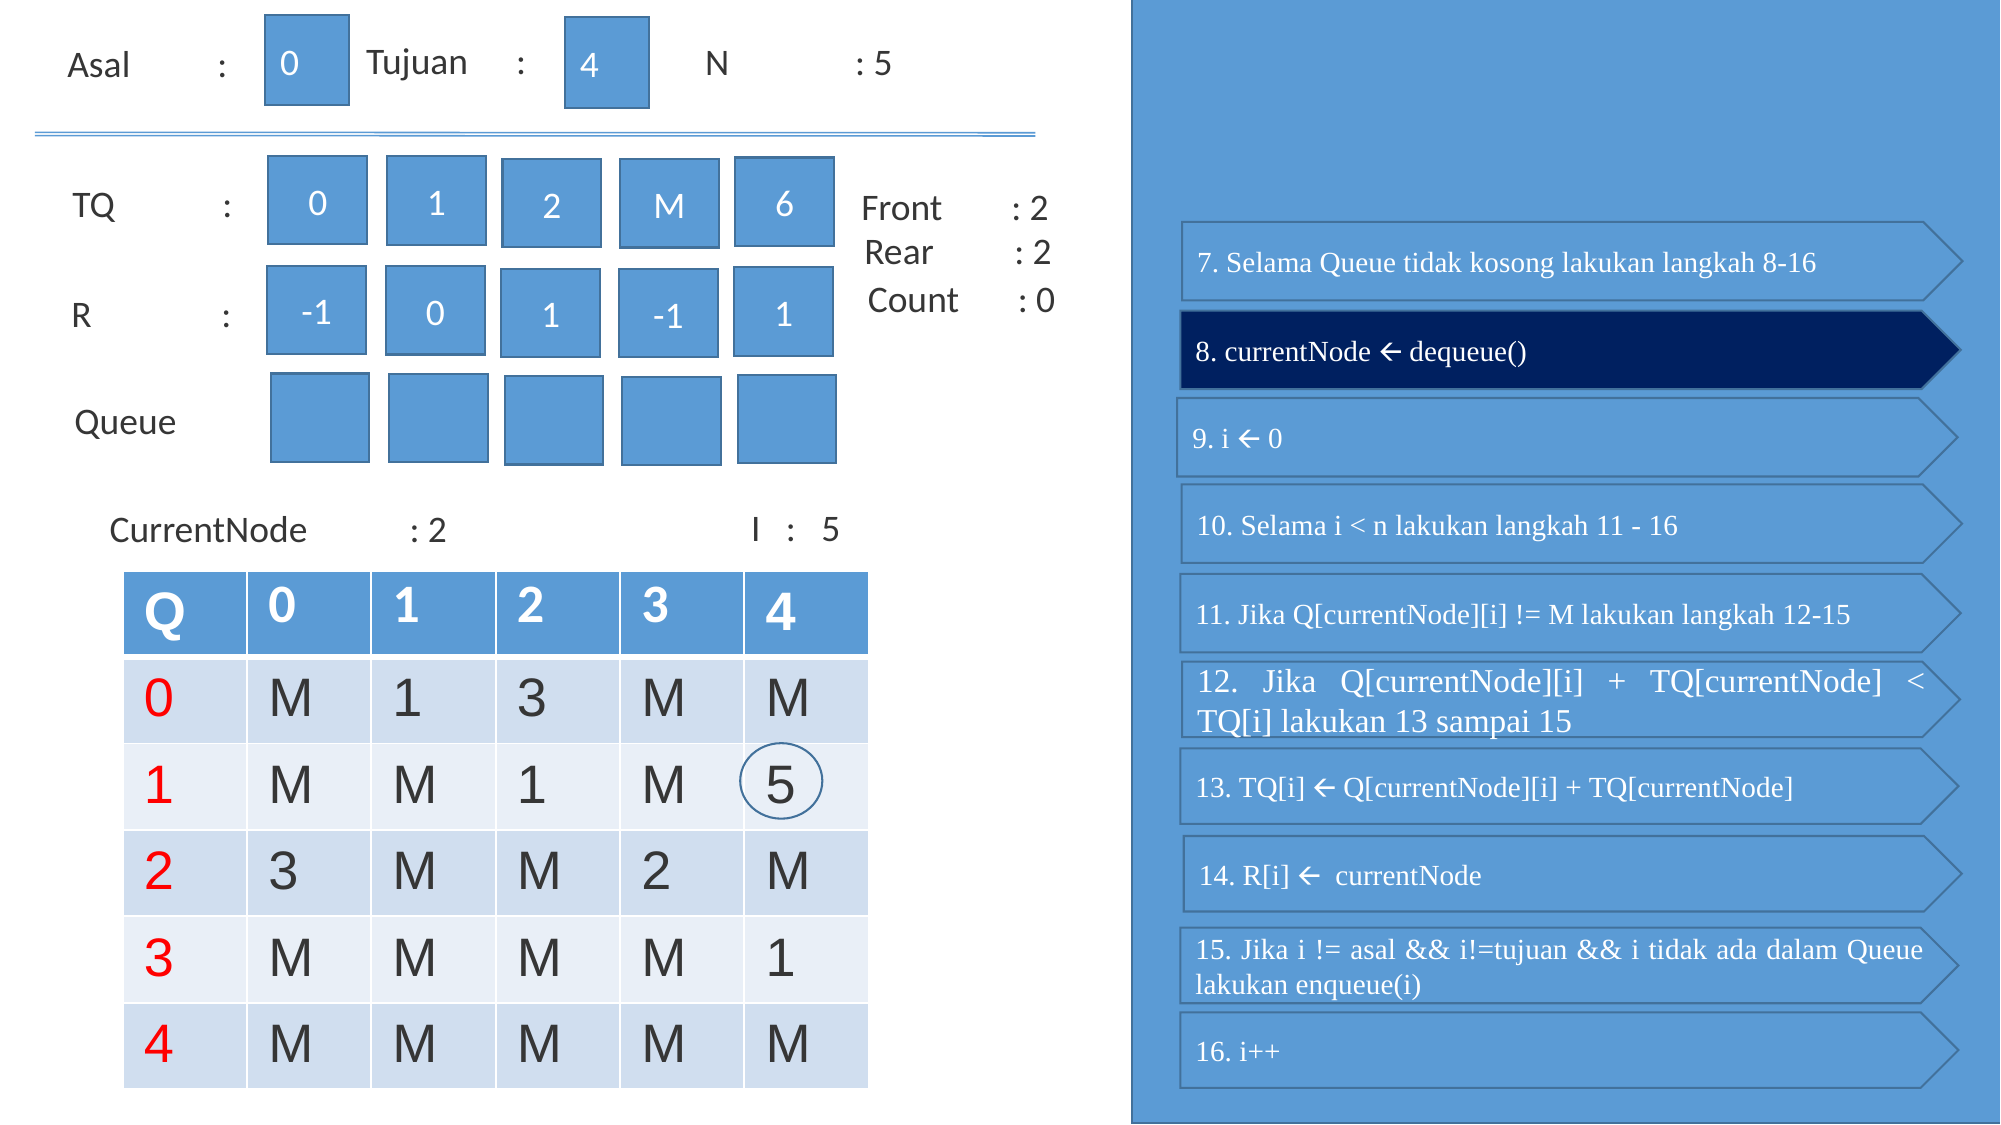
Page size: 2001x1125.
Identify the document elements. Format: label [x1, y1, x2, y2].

table_cell [248, 660, 370, 743]
table_cell [124, 831, 246, 915]
table_cell [497, 831, 619, 915]
table_cell [497, 744, 619, 829]
table_cell [248, 1004, 370, 1088]
table_cell [124, 744, 246, 829]
table_cell [621, 1004, 743, 1088]
text_box [501, 268, 601, 357]
table_cell [621, 660, 743, 743]
table_header [497, 572, 619, 654]
table_cell [372, 917, 495, 1002]
text_box [622, 376, 721, 465]
table_cell [745, 917, 868, 1002]
text_box [504, 376, 604, 465]
table_cell [248, 744, 370, 829]
text_box [619, 159, 719, 248]
text_box [618, 268, 718, 358]
table_cell [372, 1004, 495, 1088]
text_box [734, 267, 833, 356]
text_box [737, 374, 837, 464]
table_cell [497, 660, 619, 743]
text_box [387, 156, 486, 245]
text_box [735, 157, 835, 246]
text_box [52, 14, 1036, 108]
table_cell [372, 831, 495, 915]
table_cell [248, 917, 370, 1002]
text_box [56, 265, 367, 355]
table_cell [124, 660, 246, 743]
table_cell [745, 660, 868, 743]
text_box [59, 373, 370, 462]
table_header [124, 572, 246, 654]
table_cell [248, 831, 370, 915]
text_box [735, 0, 2000, 1123]
table_cell [621, 744, 743, 829]
table_cell [372, 660, 495, 743]
table_cell [497, 917, 619, 1002]
text_box [57, 156, 368, 245]
table_header [372, 572, 495, 654]
table_cell [745, 1004, 868, 1088]
text_box [740, 743, 823, 819]
table_cell [621, 917, 743, 1002]
table_cell [745, 831, 868, 915]
text_box [385, 266, 485, 355]
table_header [248, 572, 370, 654]
table_cell [372, 744, 495, 829]
table_cell [497, 1004, 619, 1088]
table_header [621, 572, 743, 654]
text_box [94, 497, 496, 558]
table_cell [124, 1004, 246, 1088]
table_header [745, 572, 868, 654]
table_cell [621, 831, 743, 915]
text_box [389, 373, 488, 463]
table_cell [745, 744, 868, 829]
table_cell [124, 917, 246, 1002]
table_cell [745, 744, 768, 761]
text_box [502, 158, 602, 248]
